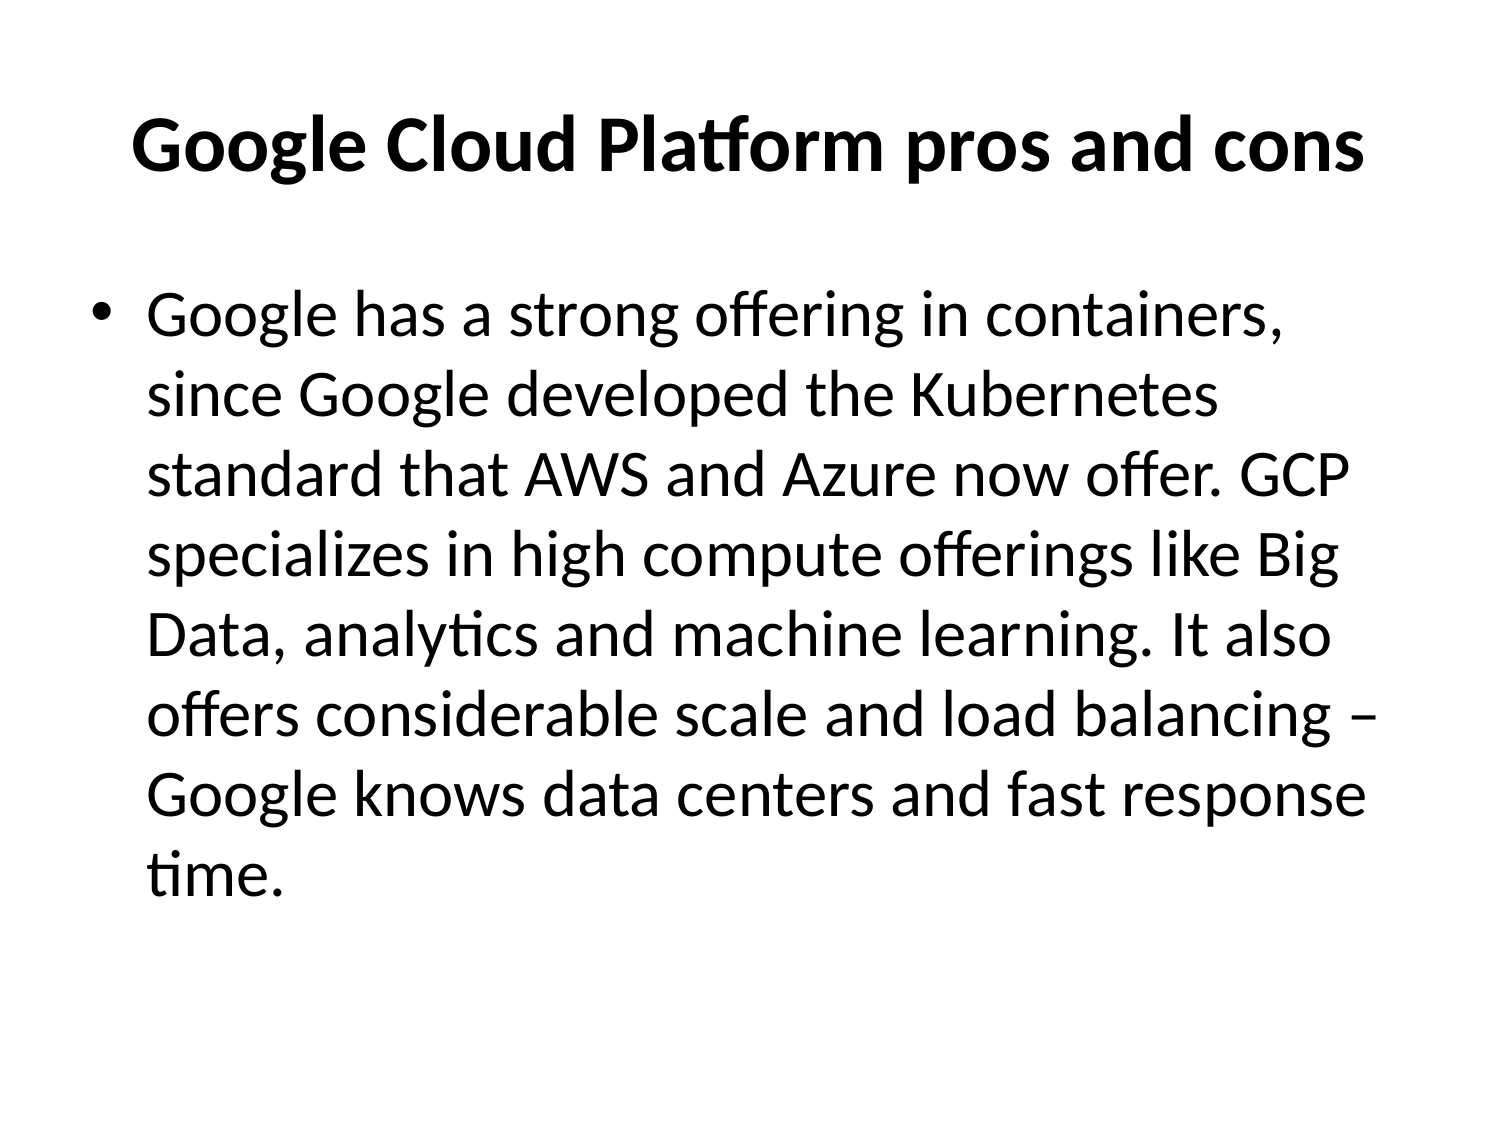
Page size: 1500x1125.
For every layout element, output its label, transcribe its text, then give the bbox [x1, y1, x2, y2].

title Google Cloud Platform pros and cons [75, 45, 1425, 233]
list Google has a strong offering in containers, since Google developed the Kubernetes standard that AWS and Azure now offer. GCP specializes in high compute offerings like Big Data, analytics and machine learning. It also offers considerable scale and load balancing – Google knows data centers and fast response time. [75, 262, 1425, 1005]
